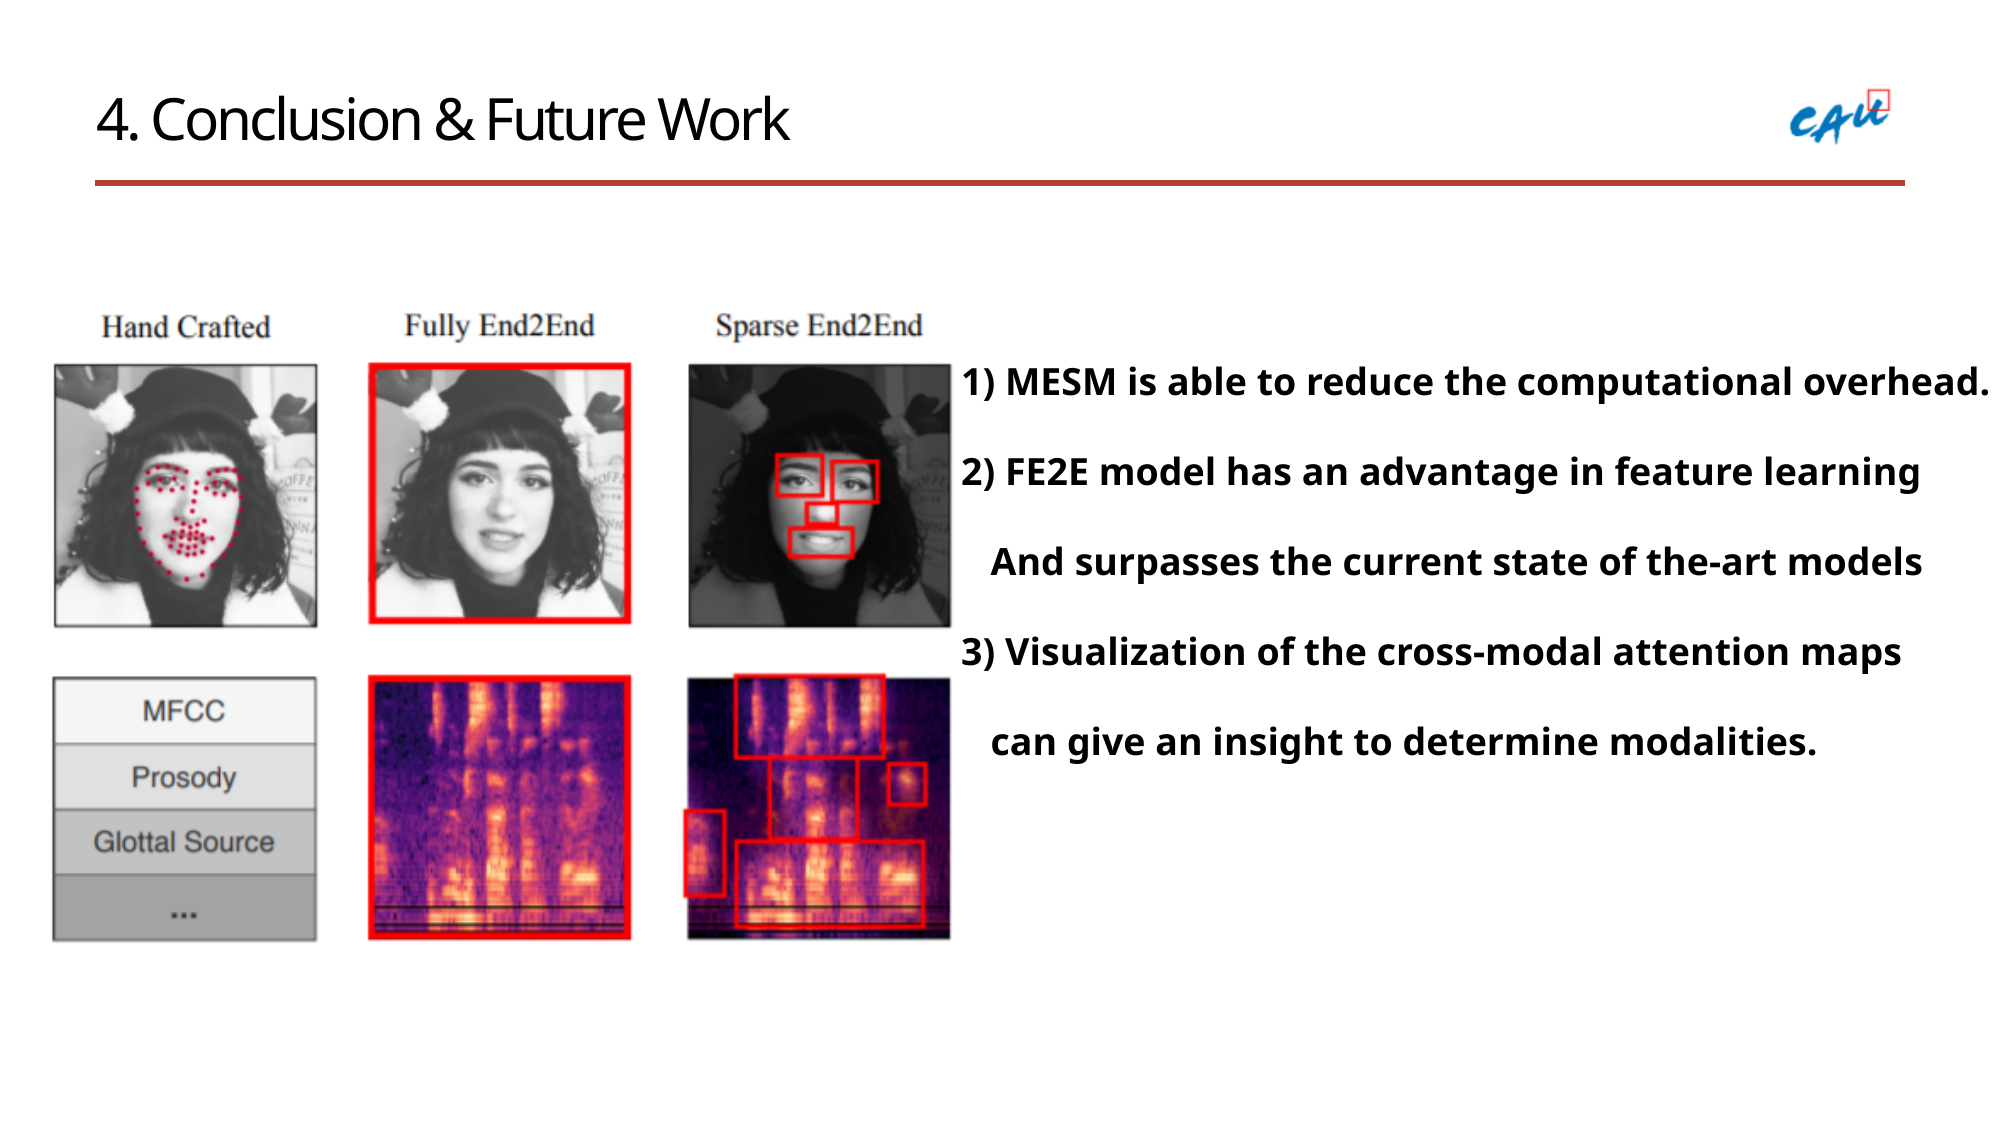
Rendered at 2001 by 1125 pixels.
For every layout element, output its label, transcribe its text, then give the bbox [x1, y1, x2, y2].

picture [29, 278, 974, 972]
picture [1773, 81, 1906, 155]
text_box 1) MESM is able to reduce the computational overhead. 2) FE2E model has an advantage in feature learning And surpasses the current state of the-art models 3) Visualization of the cross-modal attention maps can give an insight to determine modalities. [974, 350, 2000, 771]
text_box 4. Conclusion & Future Work [81, 75, 1550, 160]
